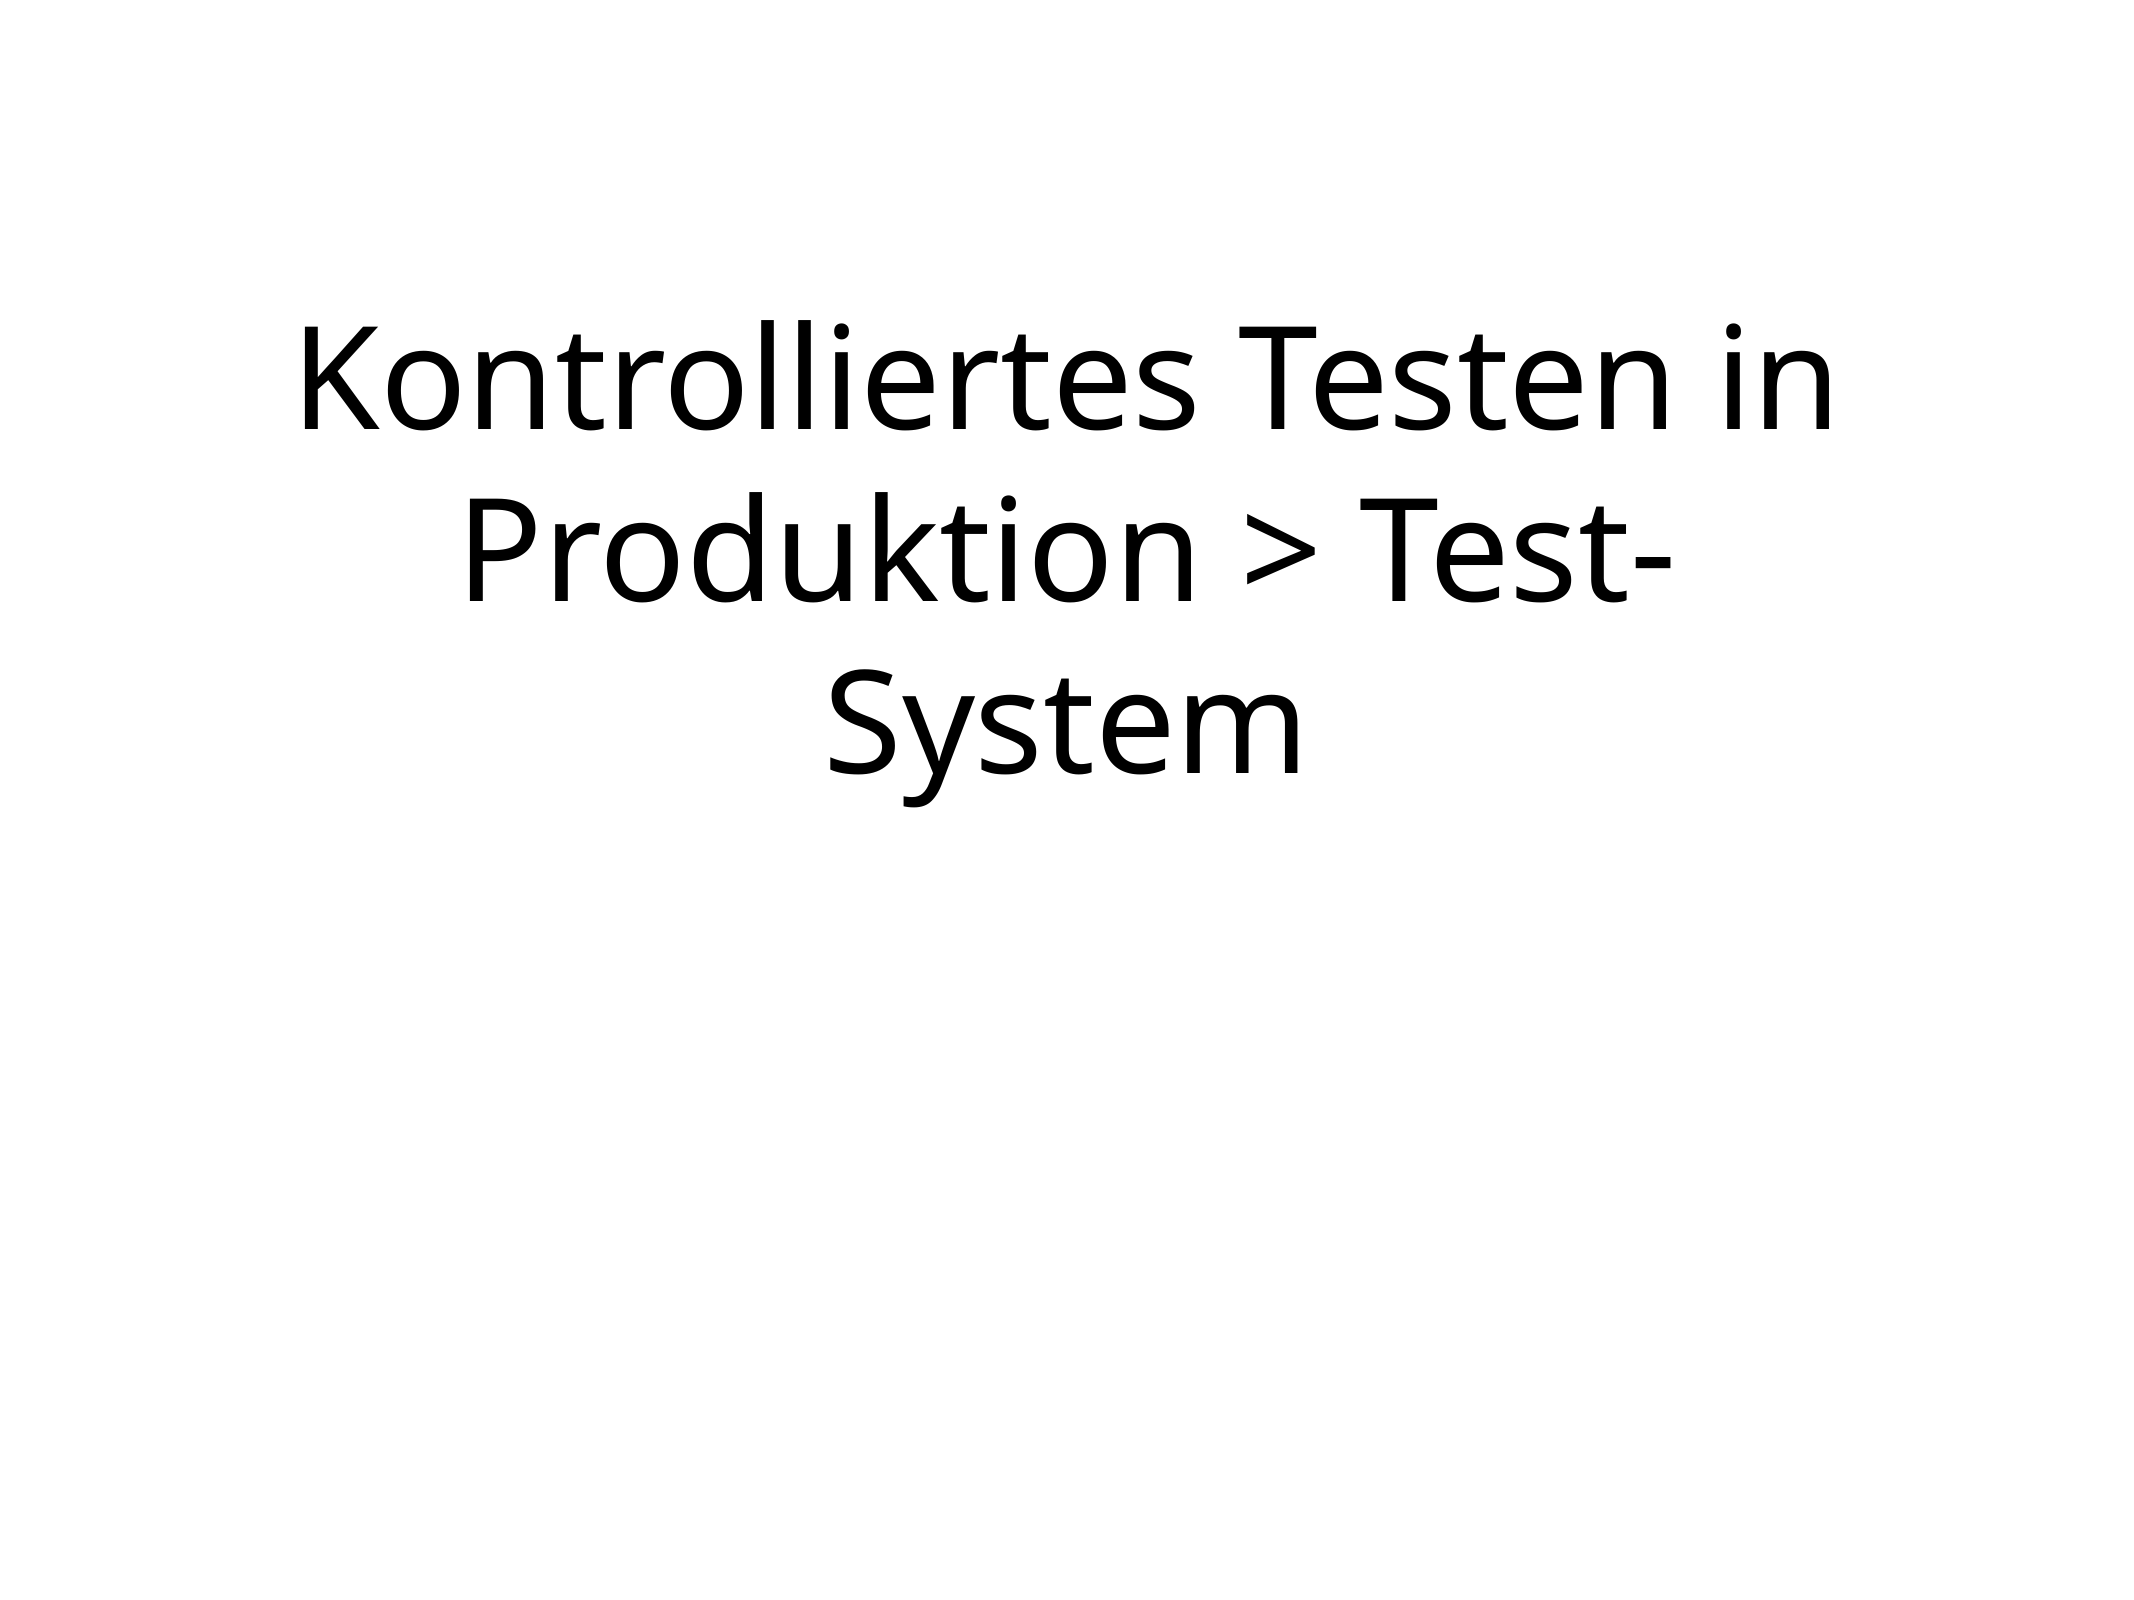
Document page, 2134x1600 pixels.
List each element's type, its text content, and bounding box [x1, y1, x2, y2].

title Kontrolliertes Testen in Produktion > Test-System [207, 268, 1926, 811]
